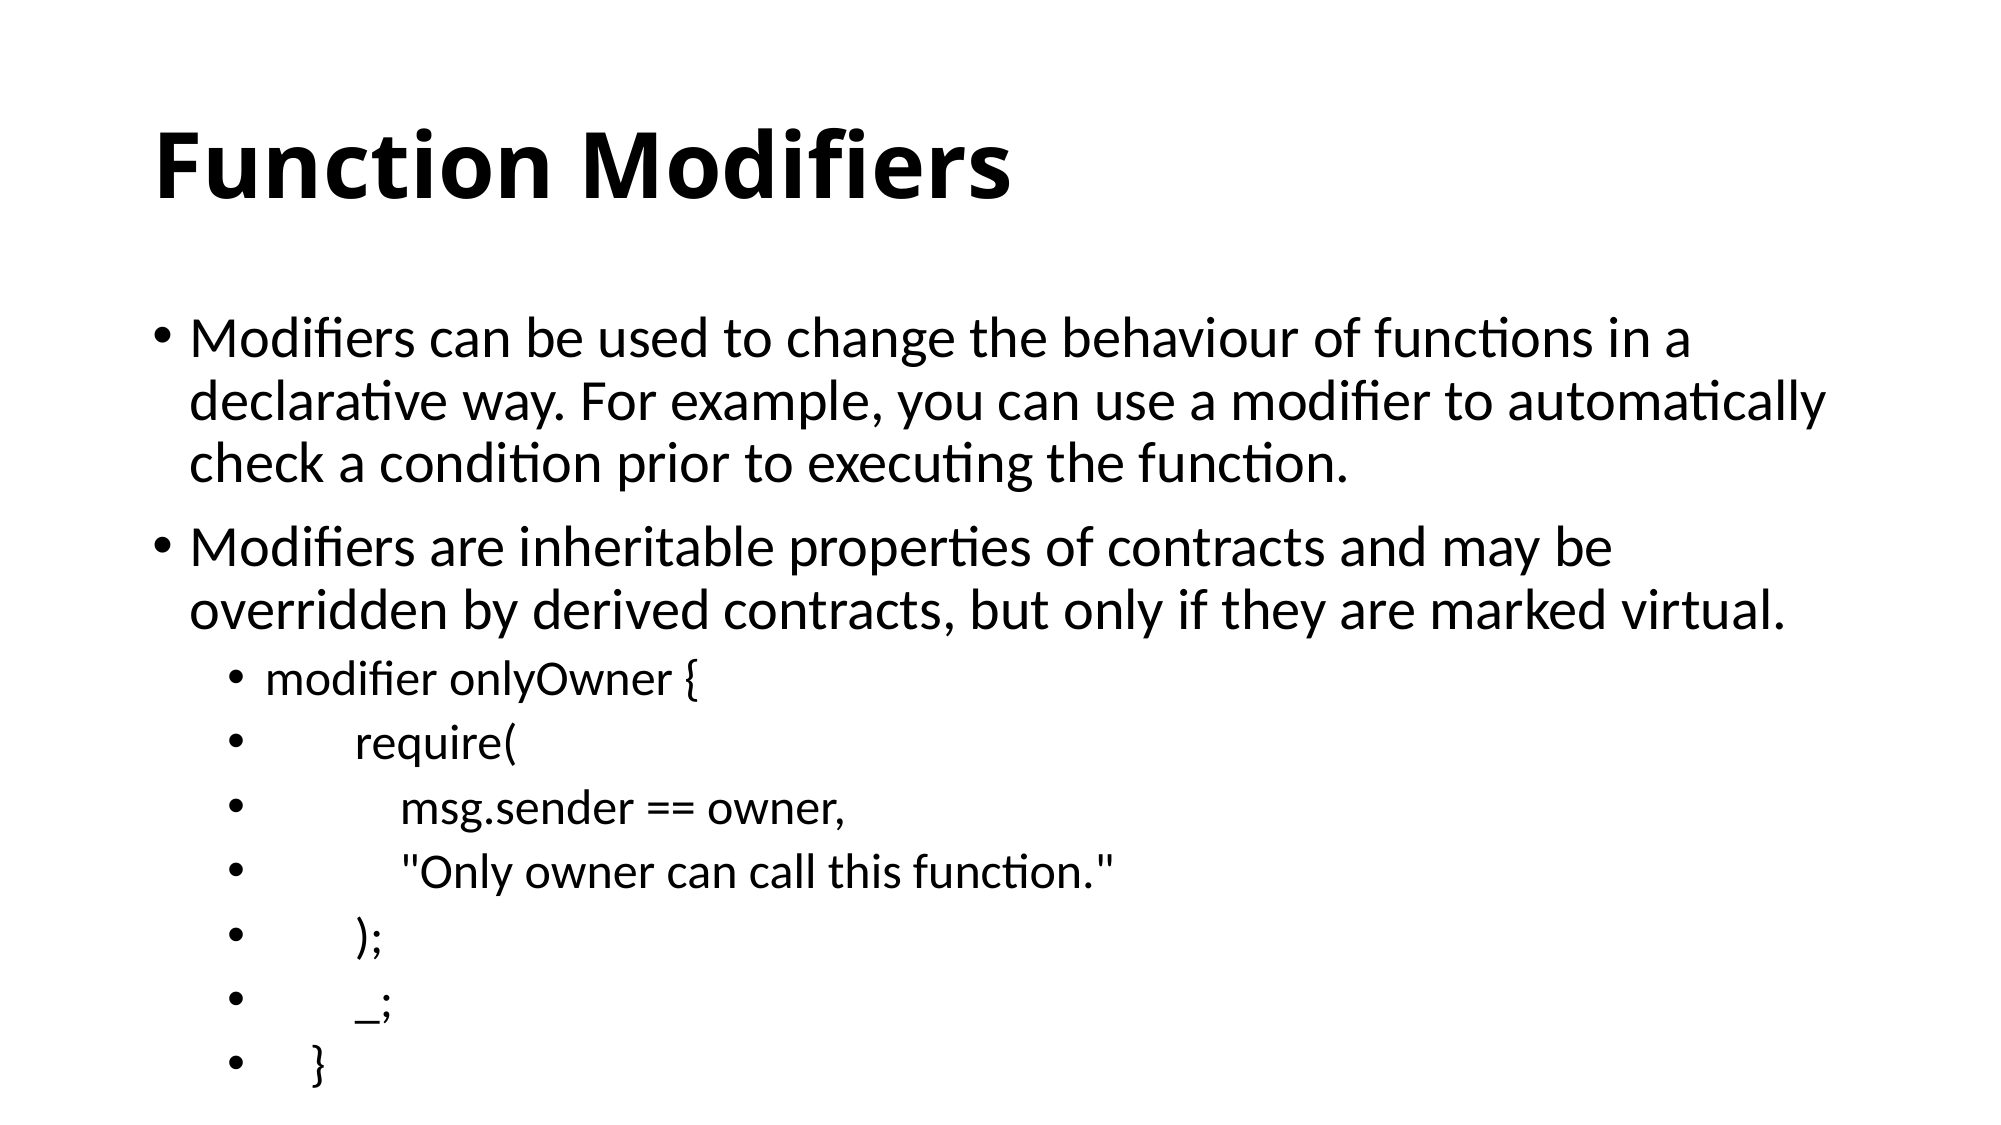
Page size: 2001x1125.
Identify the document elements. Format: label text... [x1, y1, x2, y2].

title Function Modifiers [137, 59, 1863, 278]
list Modifiers can be used to change the behaviour of functions in a declarative way. For example, you can use a modifier to automatically check a condition prior to executing the function. Modifiers are inheritable properties of contracts and may be overridden by derived contracts, but only if they are marked virtual. modifier onlyOwner { require( msg.sender == owner, "Only owner can call this function." ); _; } [137, 299, 1863, 1103]
